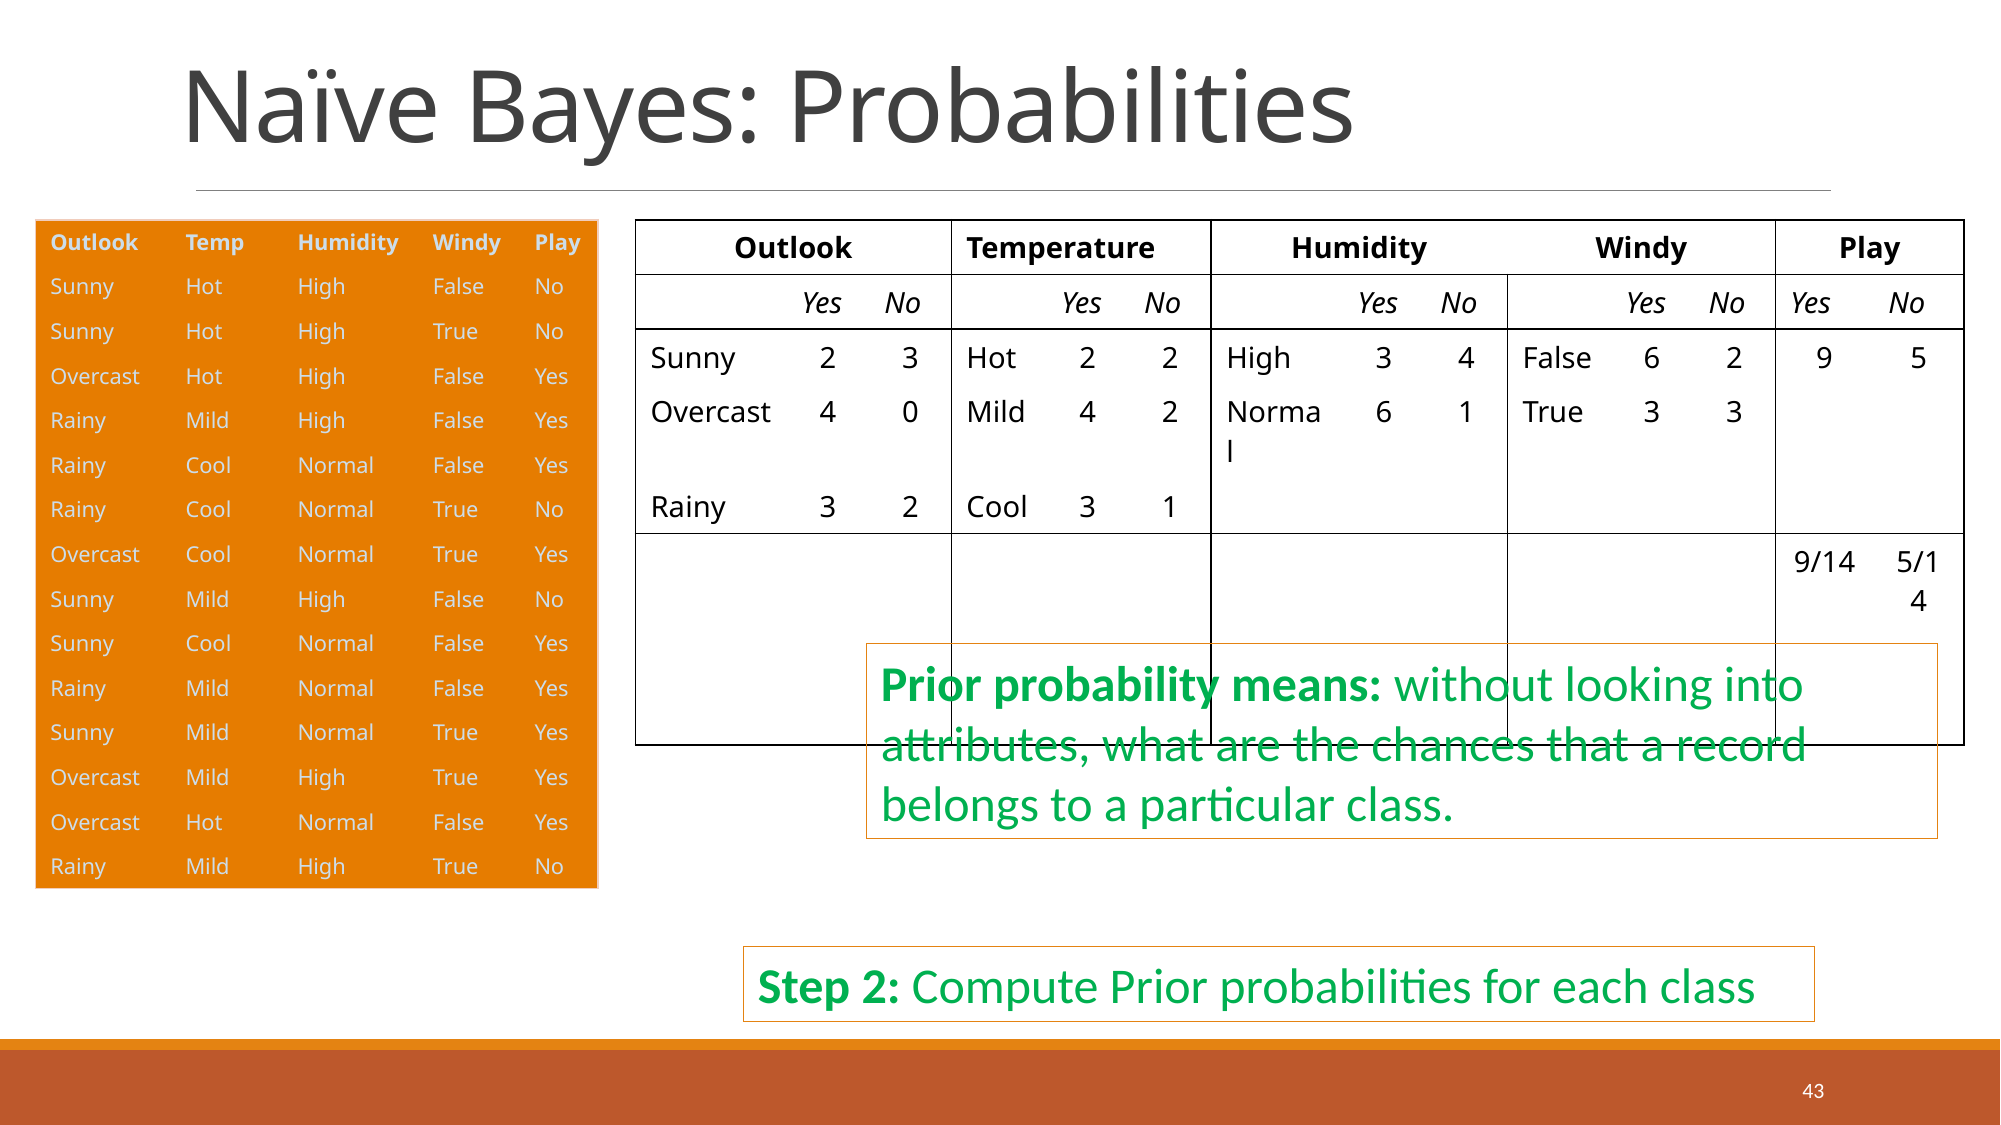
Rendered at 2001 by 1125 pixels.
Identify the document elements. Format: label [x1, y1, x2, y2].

table_header [1212, 221, 1775, 274]
text_box [743, 946, 1815, 1022]
slide_number [1624, 1059, 1840, 1120]
table_cell [1212, 534, 1507, 643]
table_cell [636, 330, 951, 533]
table_cell [1508, 275, 1775, 328]
table_header [952, 221, 1210, 274]
text_box [866, 643, 1938, 839]
table_cell [952, 330, 1210, 533]
table_cell [952, 534, 1210, 643]
table_cell [1776, 534, 1963, 744]
table_cell [1776, 330, 1963, 533]
table_cell [1212, 275, 1507, 328]
table_cell [952, 275, 1210, 328]
table_cell [1776, 275, 1963, 328]
title [165, 8, 1815, 171]
table_cell [636, 534, 951, 744]
table_cell [1508, 534, 1775, 643]
table_cell [1508, 330, 1775, 533]
table_cell [636, 275, 951, 328]
table_header [636, 221, 951, 274]
table_header [36, 221, 597, 264]
table_cell [36, 264, 597, 888]
table_cell [1212, 330, 1507, 533]
table_header [1776, 221, 1963, 274]
